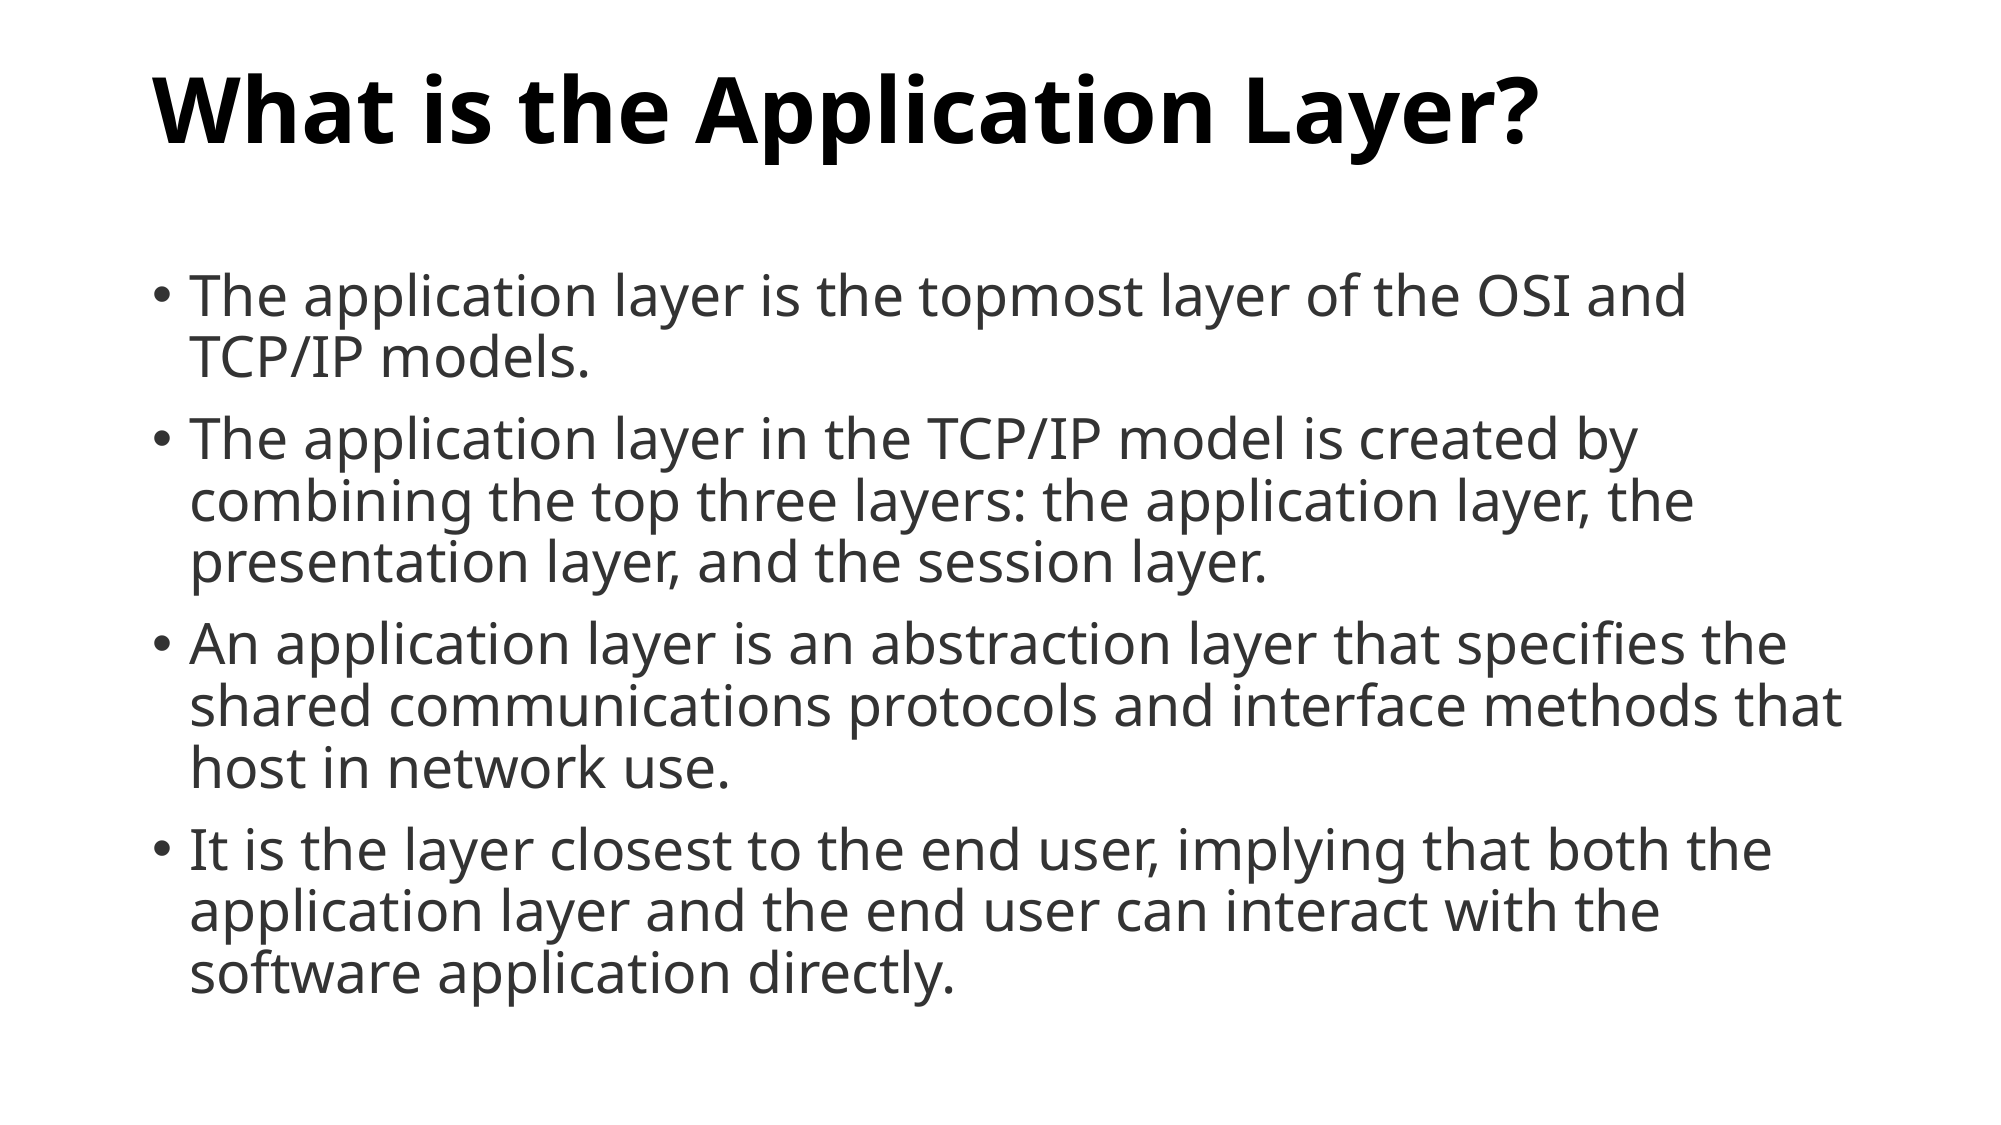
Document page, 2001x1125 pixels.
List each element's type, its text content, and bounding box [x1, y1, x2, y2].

list The application layer is the topmost layer of the OSI and TCP/IP models. The application layer in the TCP/IP model is created by combining the top three layers: the application layer, the presentation layer, and the session layer. An application layer is an abstraction layer that specifies the shared communications protocols and interface methods that host in network use. It is the layer closest to the end user, implying that both the application layer and the end user can interact with the software application directly. [137, 259, 1863, 1014]
title What is the Application Layer? [137, 59, 1863, 259]
